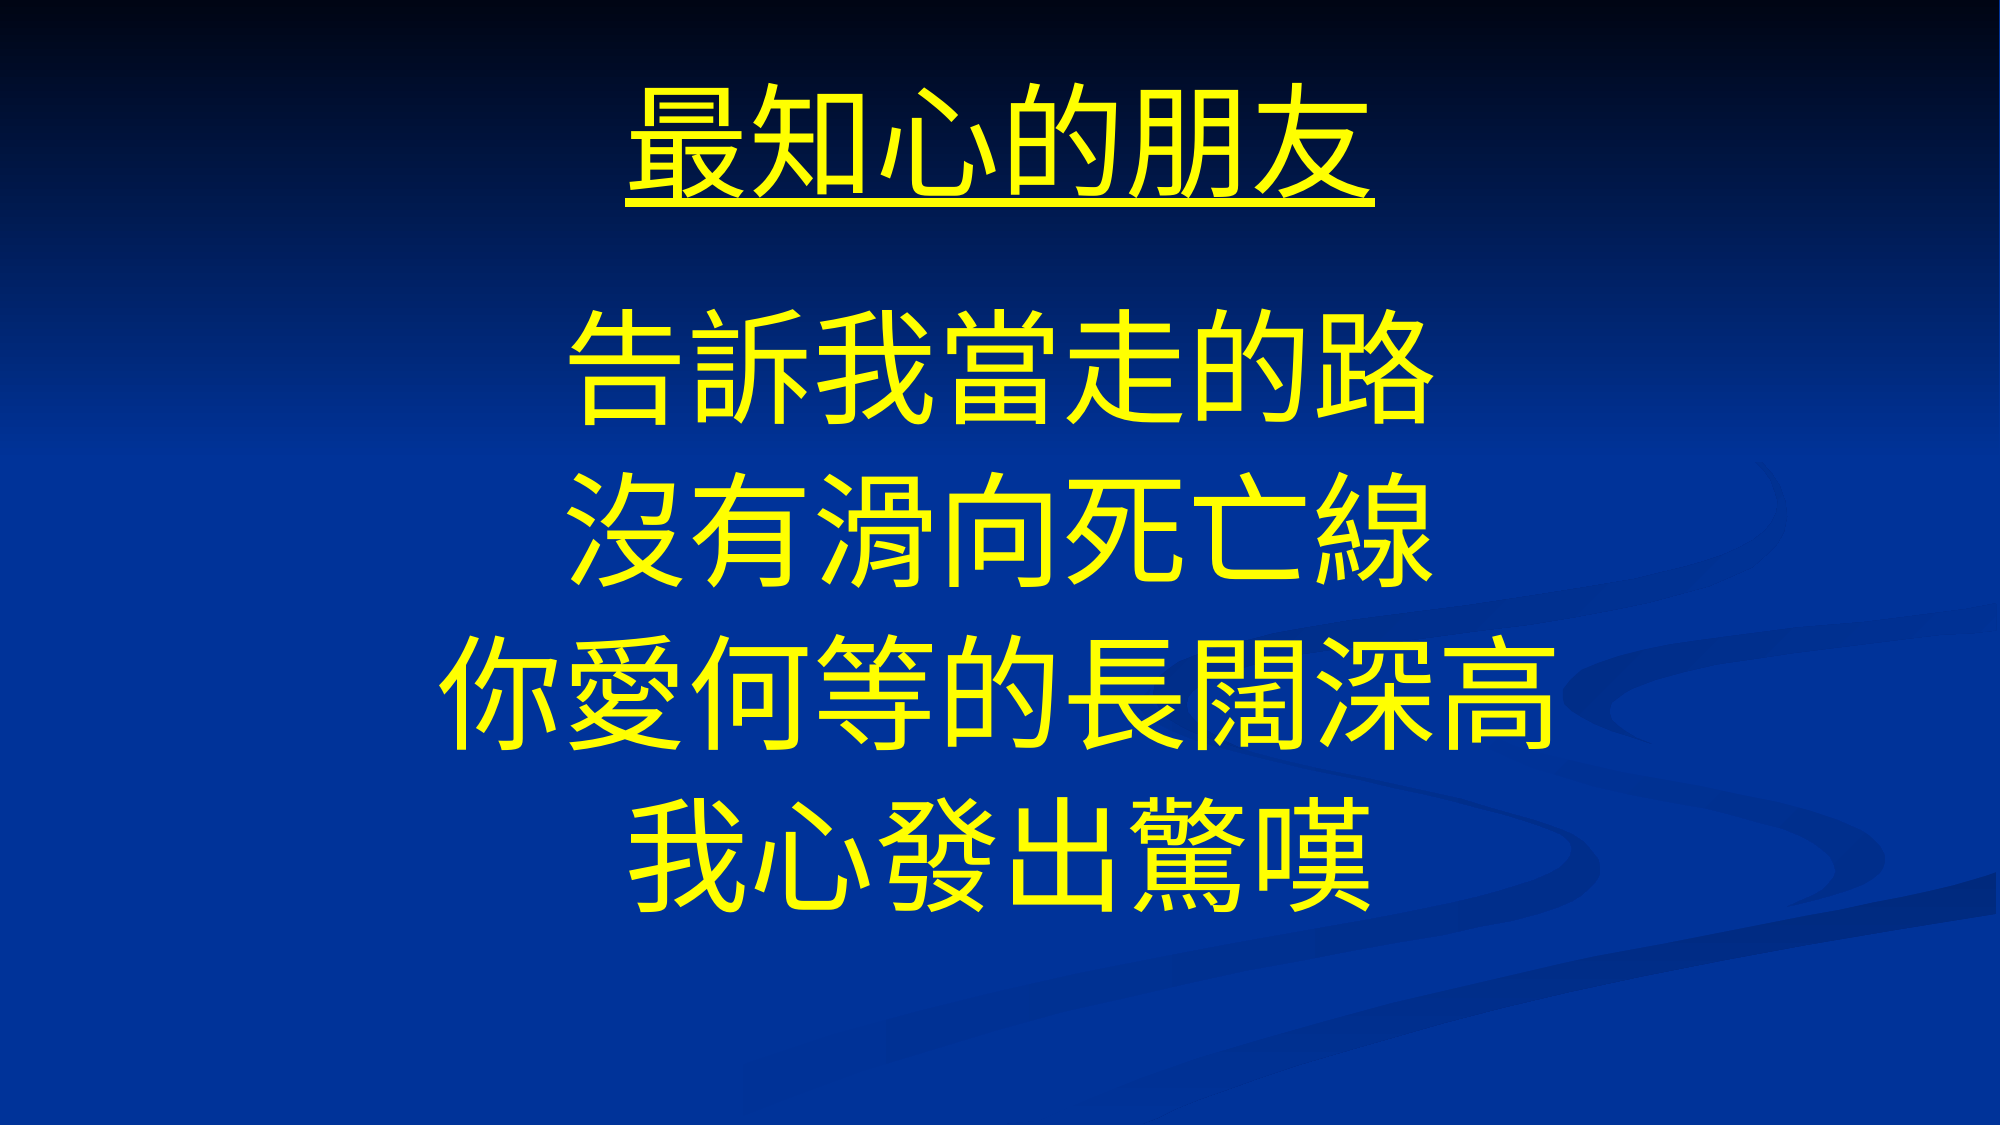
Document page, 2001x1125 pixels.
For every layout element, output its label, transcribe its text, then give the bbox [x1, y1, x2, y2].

title 最知心的朋友 [99, 45, 1900, 233]
list 告訴我當走的路 沒有滑向死亡線 你愛何等的長闊深高 我心發出驚嘆 [54, 282, 1945, 1025]
